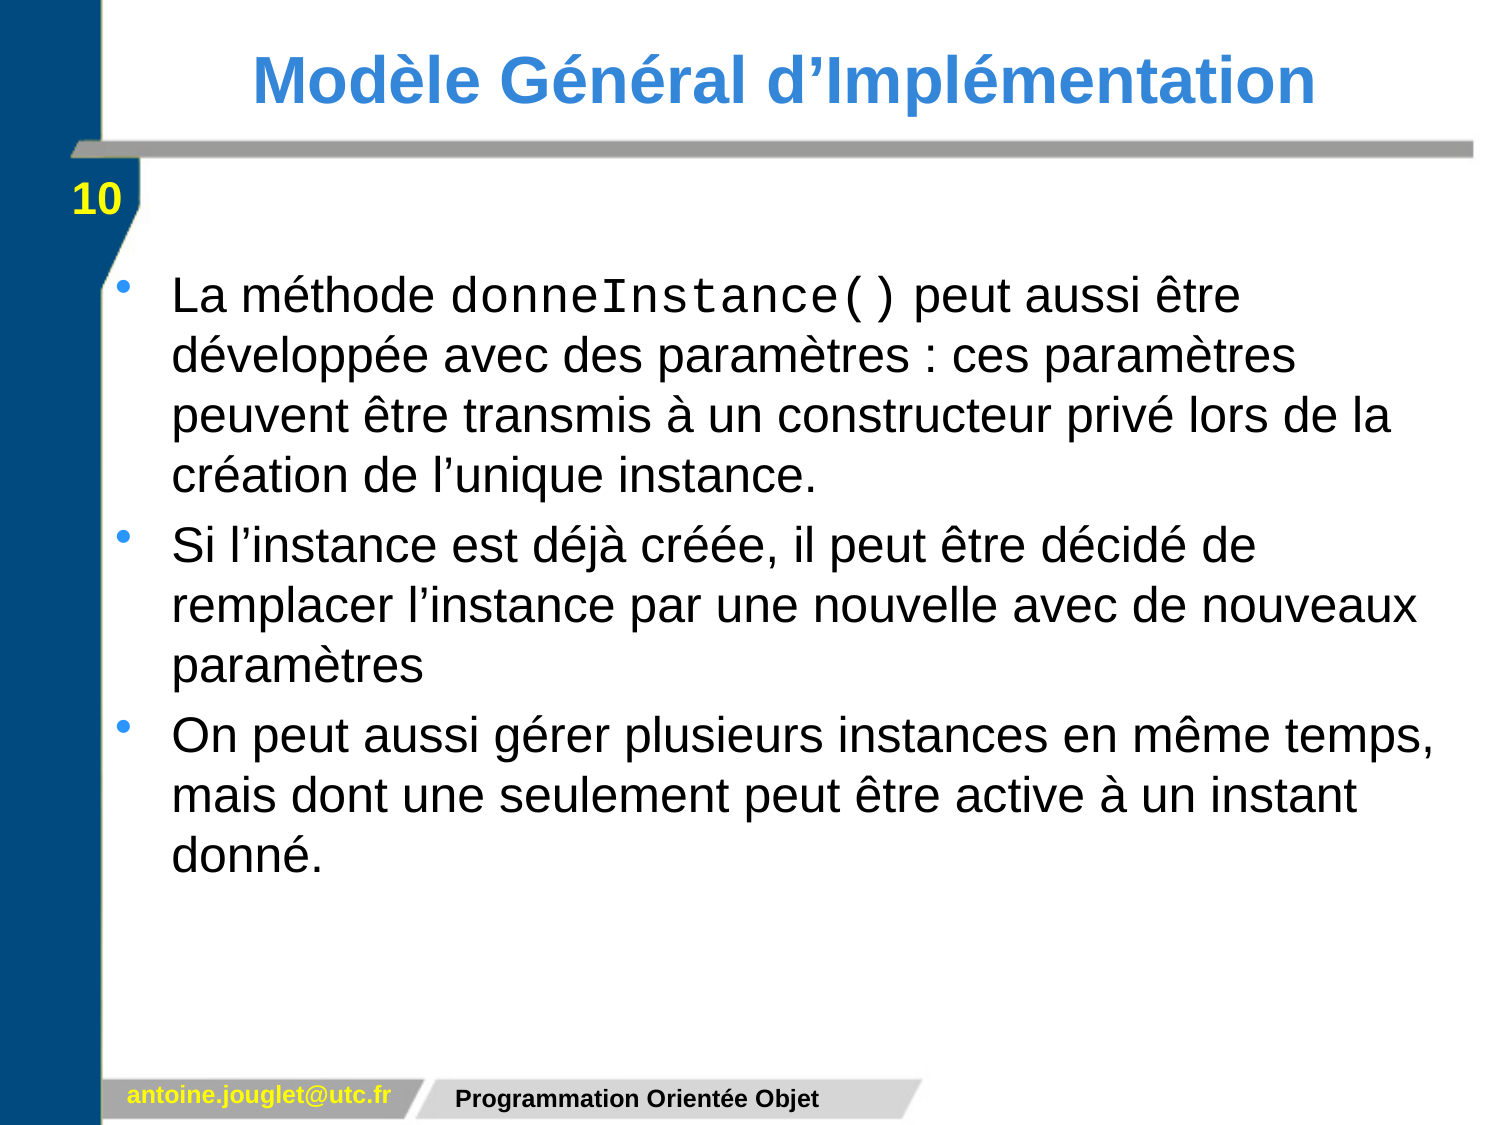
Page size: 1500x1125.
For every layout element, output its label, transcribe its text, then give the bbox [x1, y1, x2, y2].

title Modèle Général d’Implémentation [100, 15, 1471, 138]
slide_number 10 [25, 160, 138, 237]
picture [0, 0, 1500, 1125]
list La méthode donneInstance() peut aussi être développée avec des paramètres : ces paramètres peuvent être transmis à un constructeur privé lors de la création de l’unique instance. Si l’instance est déjà créée, il peut être décidé de remplacer l’instance par une nouvelle avec de nouveaux paramètres On peut aussi gérer plusieurs instances en même temps, mais dont une seulement peut être active à un instant donné. [100, 255, 1477, 1048]
